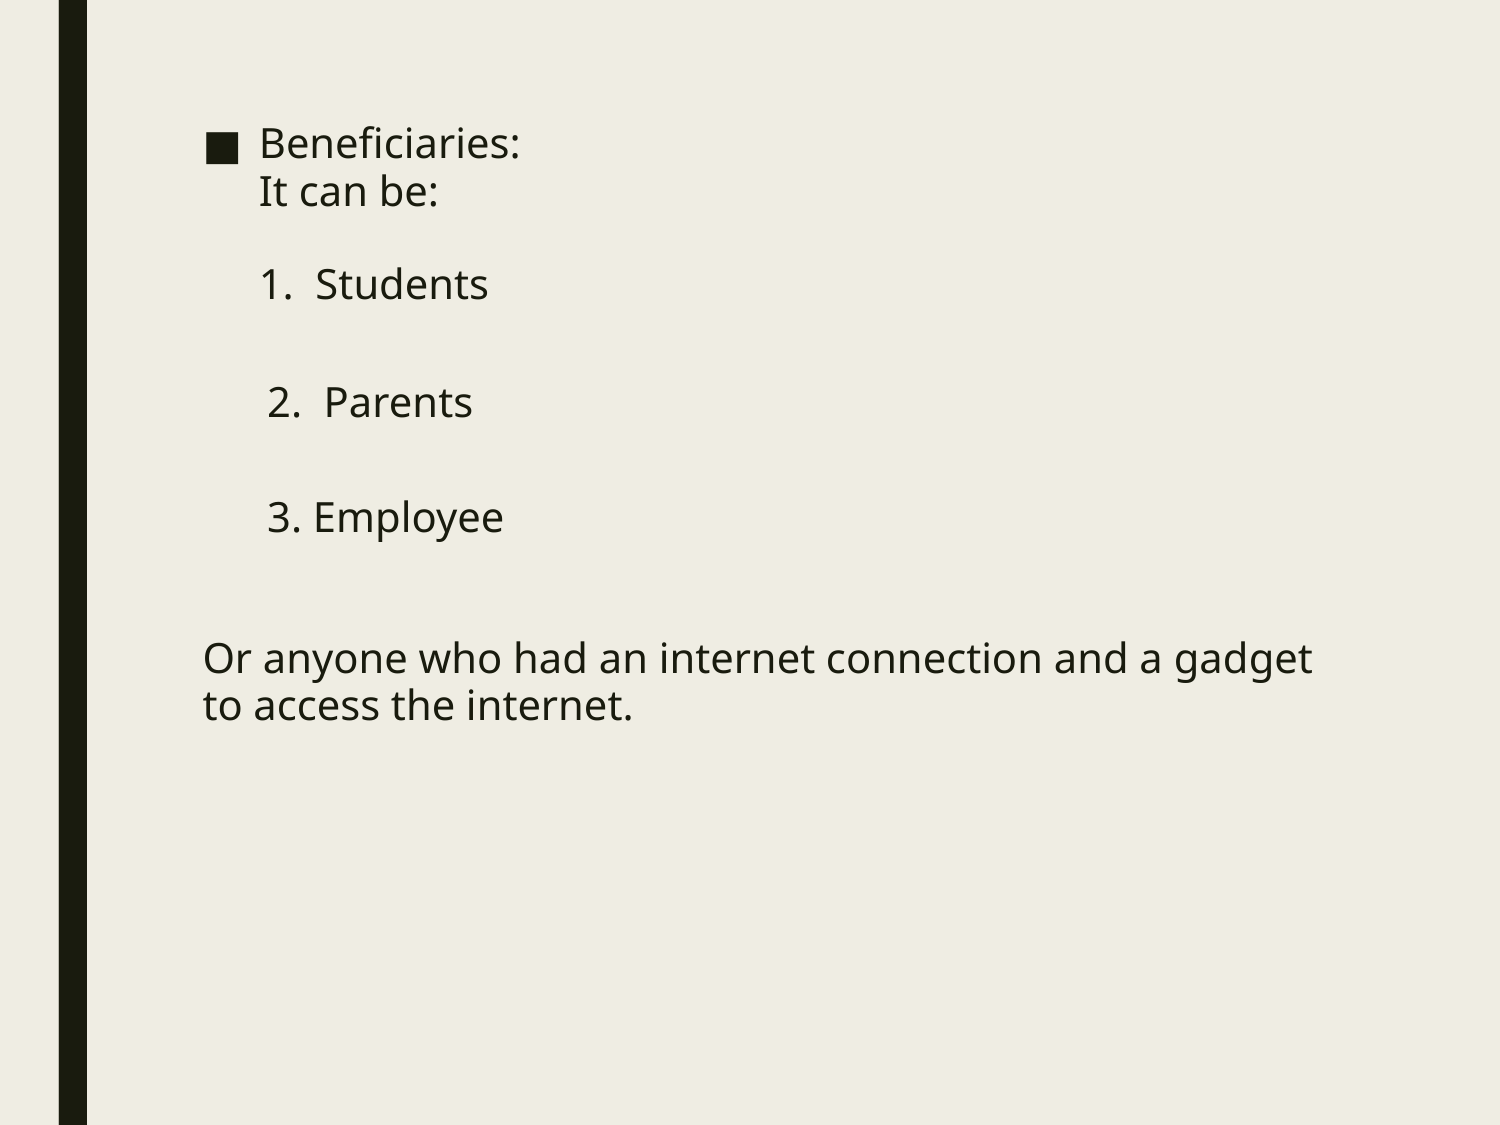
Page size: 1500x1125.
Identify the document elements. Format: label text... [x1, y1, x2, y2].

list Beneficiaries: It can be: 1. Students 2. Parents 3. Employee Or anyone who had an internet connection and a gadget to access the internet. [168, 113, 1351, 963]
